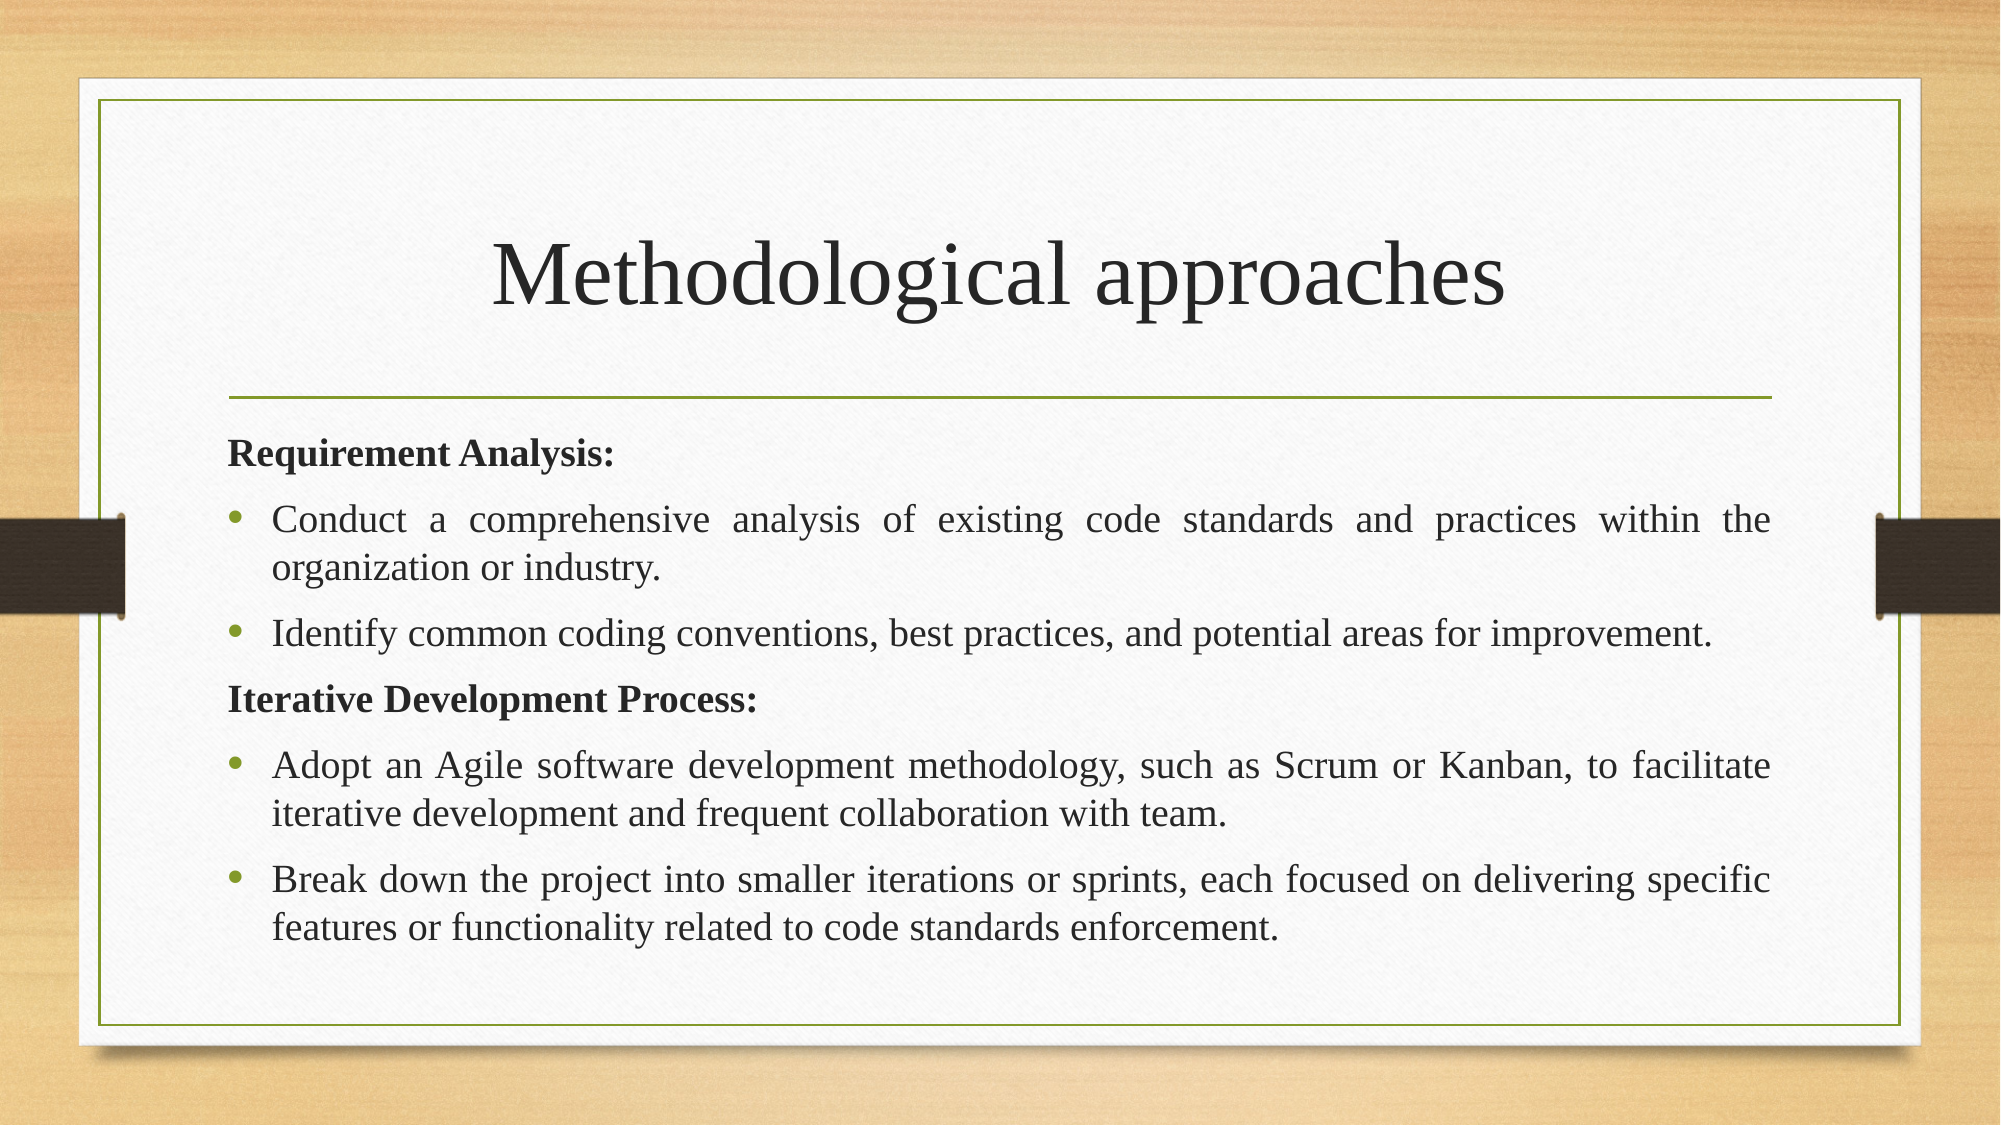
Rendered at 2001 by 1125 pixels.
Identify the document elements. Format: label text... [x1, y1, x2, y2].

list Requirement Analysis: Conduct a comprehensive analysis of existing code standards and practices within the organization or industry. Identify common coding conventions, best practices, and potential areas for improvement. Iterative Development Process: Adopt an Agile software development methodology, such as Scrum or Kanban, to facilitate iterative development and frequent collaboration with team. Break down the project into smaller iterations or sprints, each focused on delivering specific features or functionality related to code standards enforcement. [212, 419, 1788, 964]
picture [0, 0, 2001, 1125]
title Methodological approaches [212, 161, 1788, 375]
